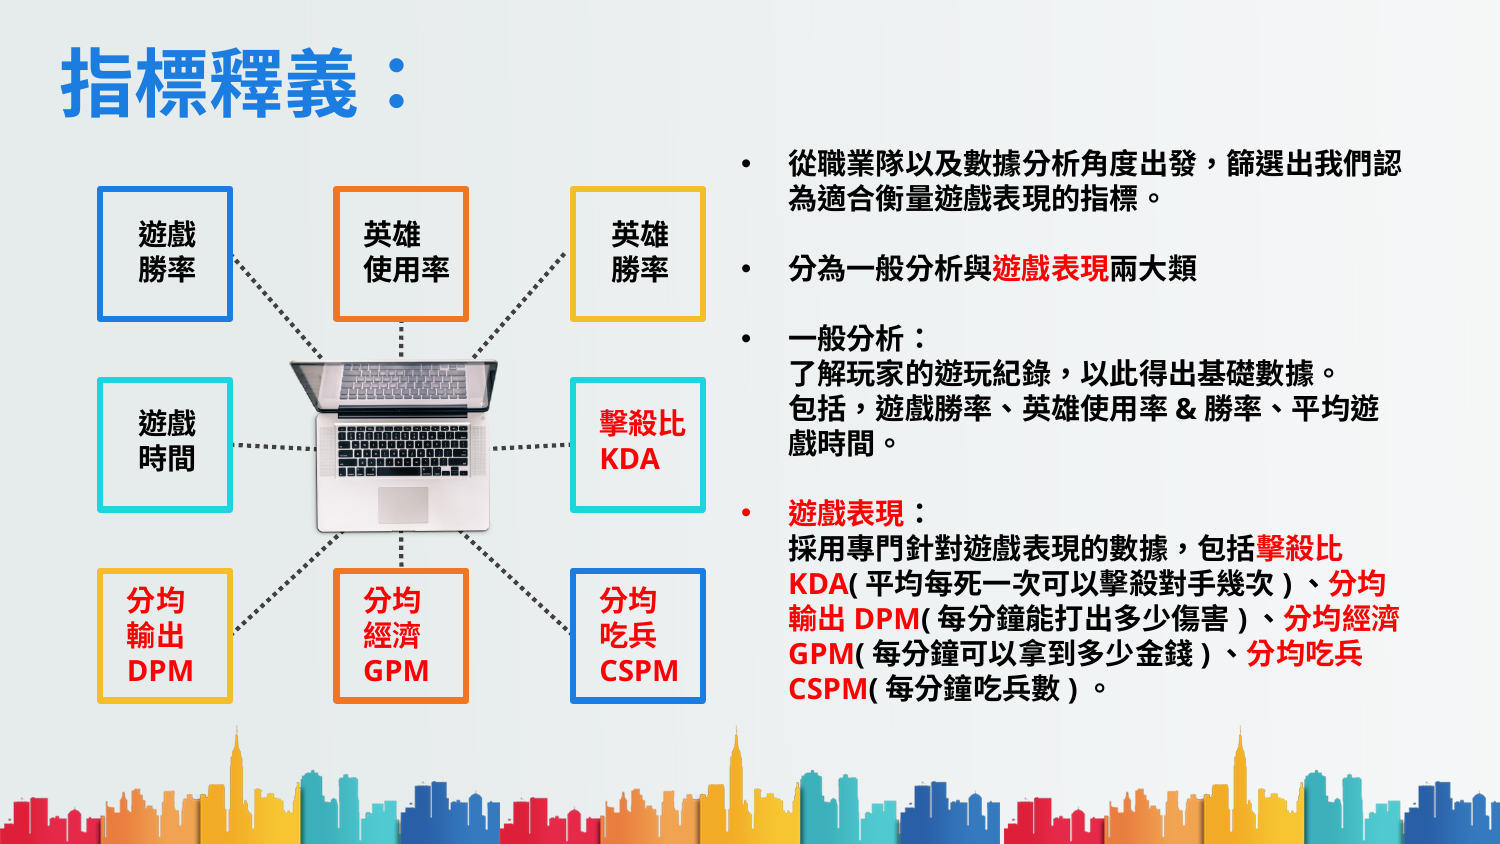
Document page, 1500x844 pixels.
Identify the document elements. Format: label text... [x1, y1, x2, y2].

text_box [98, 378, 232, 512]
text_box 遊戲勝率 [123, 209, 219, 294]
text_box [229, 253, 394, 441]
text_box 英雄勝率 [596, 209, 691, 294]
text_box [571, 569, 705, 703]
text_box [334, 643, 468, 703]
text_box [406, 475, 573, 636]
text_box 擊殺比 KDA [584, 398, 703, 483]
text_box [229, 476, 402, 636]
text_box 英雄 使用率 [348, 209, 467, 254]
title 指標釋義： [41, 8, 378, 154]
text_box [401, 253, 565, 441]
text_box 分均 吃兵 CSPM [584, 575, 703, 695]
text_box [98, 569, 232, 703]
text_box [501, 444, 573, 454]
picture [0, 0, 1500, 844]
text_box 分均經濟 GPM [348, 643, 455, 695]
text_box [98, 187, 232, 321]
text_box [571, 187, 705, 321]
text_box [571, 378, 705, 512]
text_box [334, 187, 468, 252]
text_box 從職業隊以及數據分析角度出發，篩選出我們認為適合衡量遊戲表現的指標。 分為一般分析與遊戲表現兩大類 一般分析： 了解玩家的遊玩紀錄，以此得出基礎數據。 包括，遊戲勝率、英雄使用率&勝率、平均遊戲時間。 遊戲表現： 採用專門針對遊戲表現的數據，包括擊殺比KDA(平均每死一次可以擊殺對手幾次)、分均輸出DPM(每分鐘能打出多少傷害)、分均經濟GPM(每分鐘可以拿到多少金錢)、分均吃兵CSPM(每分鐘吃兵數)。 [726, 138, 1424, 713]
text_box 遊戲時間 [123, 398, 219, 483]
text_box 分均輸出 DPM [112, 575, 219, 695]
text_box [229, 444, 283, 454]
